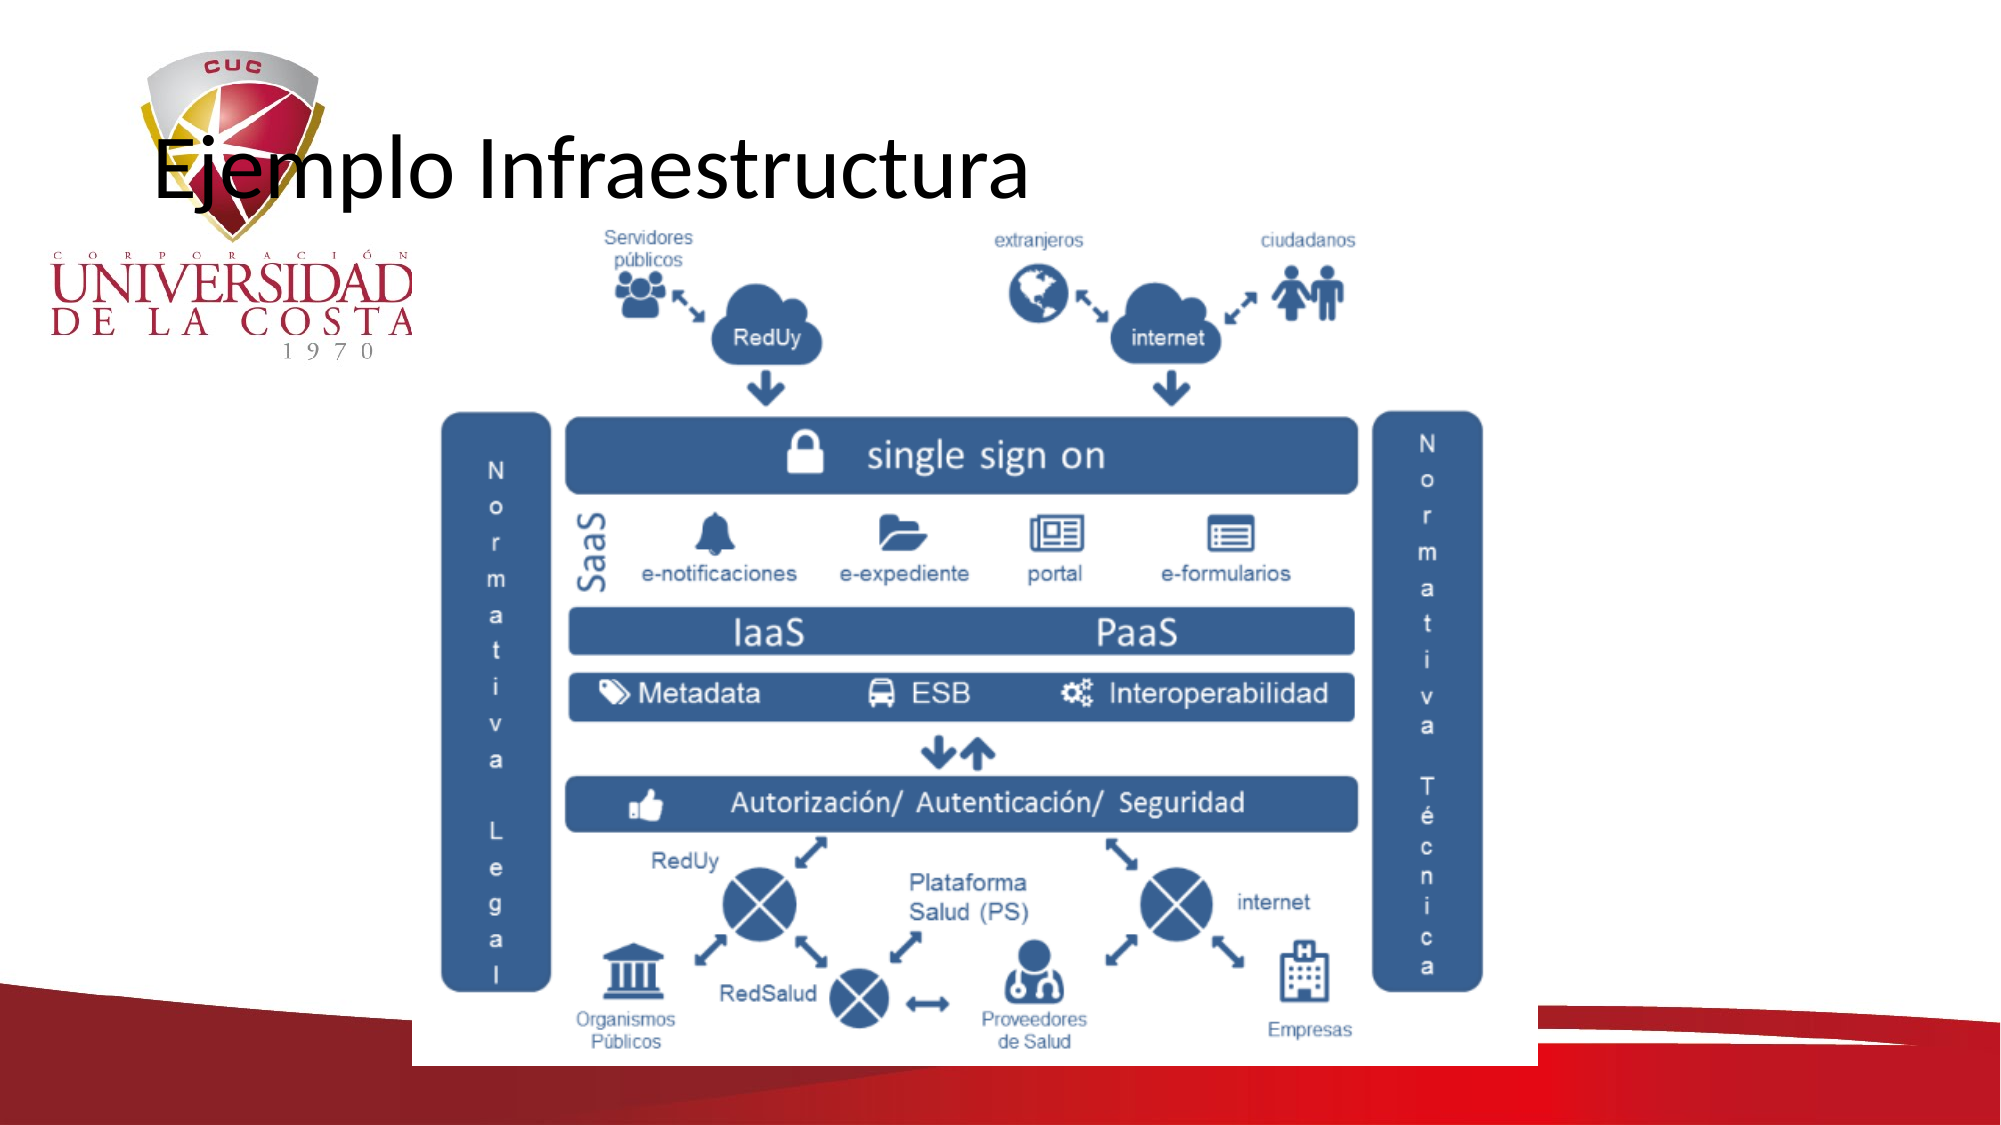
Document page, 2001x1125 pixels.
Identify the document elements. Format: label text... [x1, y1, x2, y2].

picture [0, 0, 2001, 1125]
title Ejemplo Infraestructura [137, 59, 1863, 278]
